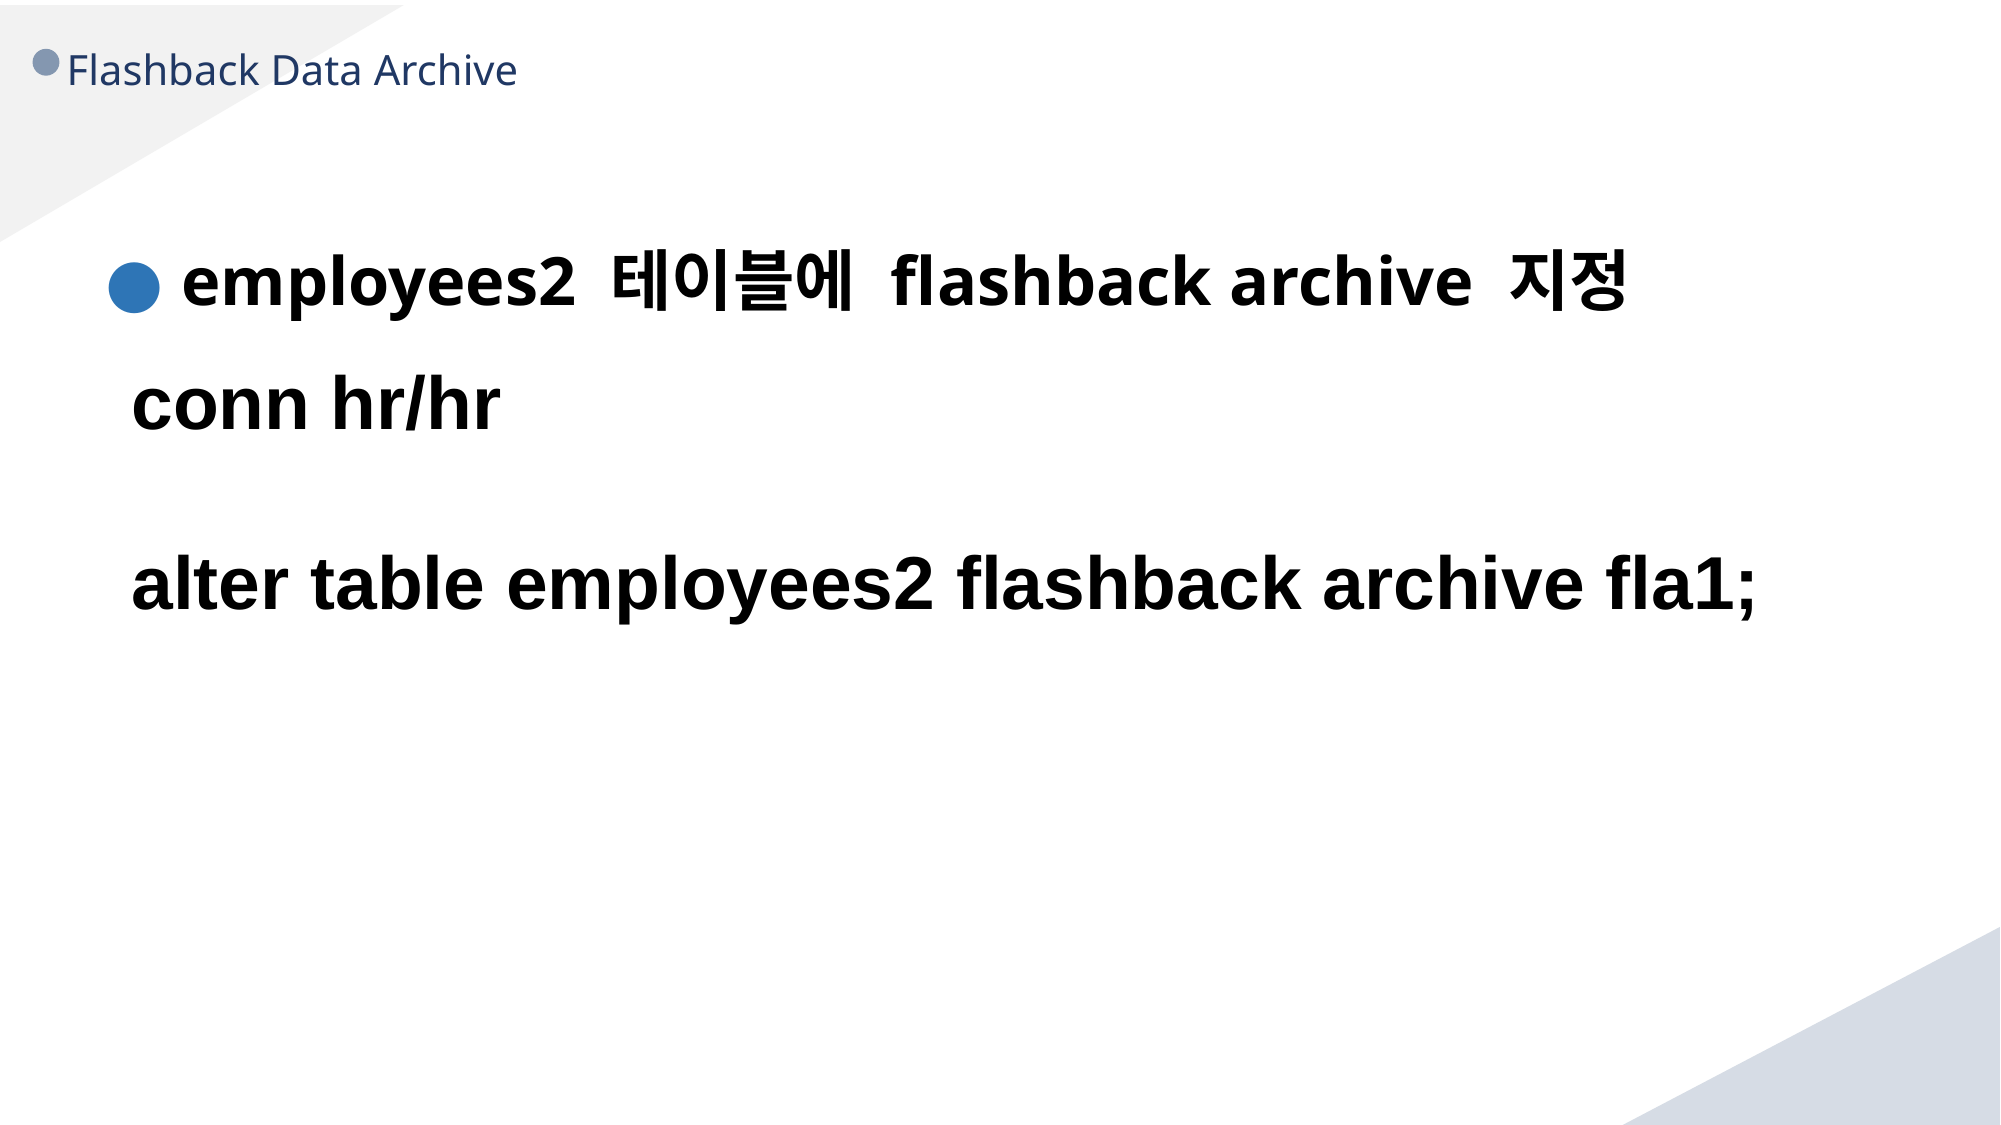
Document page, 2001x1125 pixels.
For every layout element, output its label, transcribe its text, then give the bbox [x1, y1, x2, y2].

text_box conn hr/hr alter table employees2 flashback archive fla1; [116, 346, 1777, 632]
text_box [31, 47, 51, 77]
text_box Flashback Data Archive [51, 11, 534, 102]
text_box [1620, 925, 2000, 1125]
text_box [0, 4, 408, 244]
text_box ● employees2 테이블에 flashback archive 지정 [90, 231, 1806, 326]
